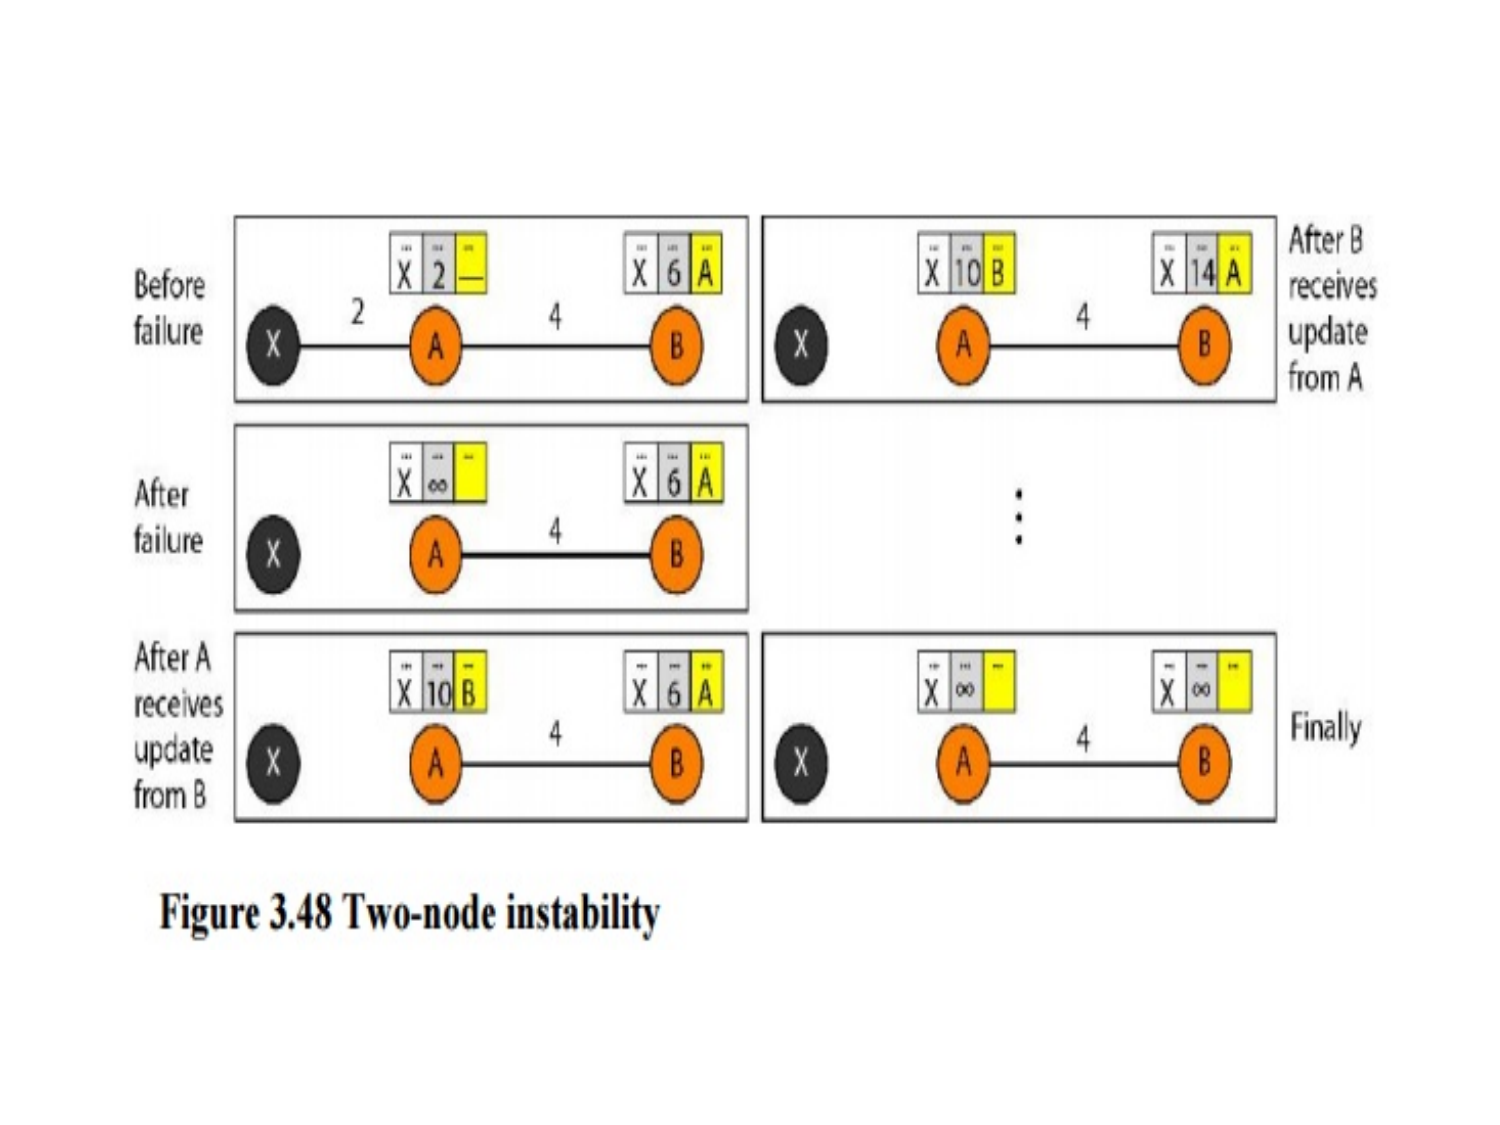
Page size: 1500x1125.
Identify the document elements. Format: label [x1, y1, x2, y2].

list [62, 187, 1451, 950]
